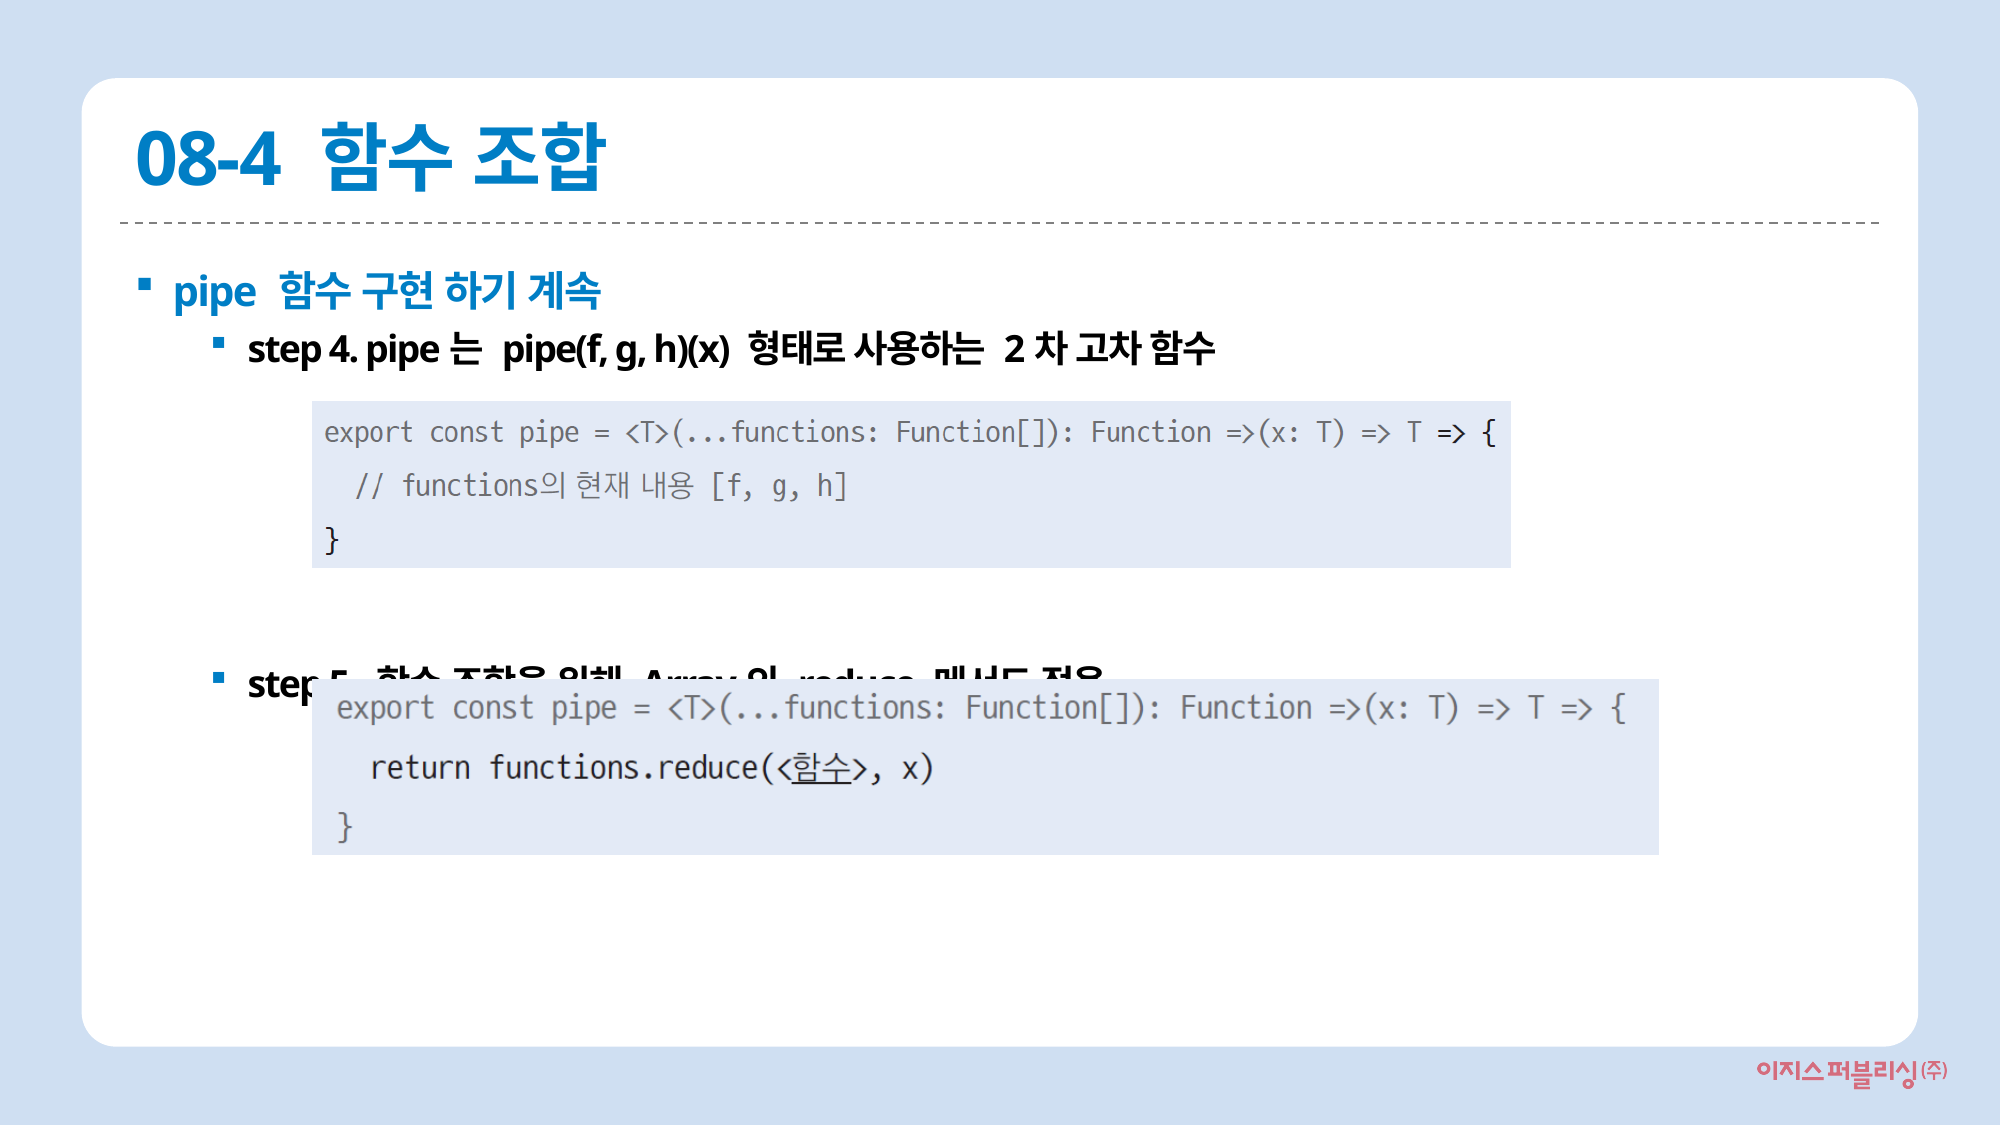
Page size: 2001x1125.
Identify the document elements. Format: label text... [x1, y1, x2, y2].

list pipe 함수 구현 하기 계속 step 4. pipe는 pipe(f, g, h)(x) 형태로 사용하는 2차 고차 함수 step 5. 함수 조합을 위해 Array의 reduce 메서드 적용 [120, 257, 1887, 1009]
title 08-4 함수 조합 [120, 109, 1880, 209]
picture [312, 679, 1659, 855]
picture [312, 401, 1511, 569]
